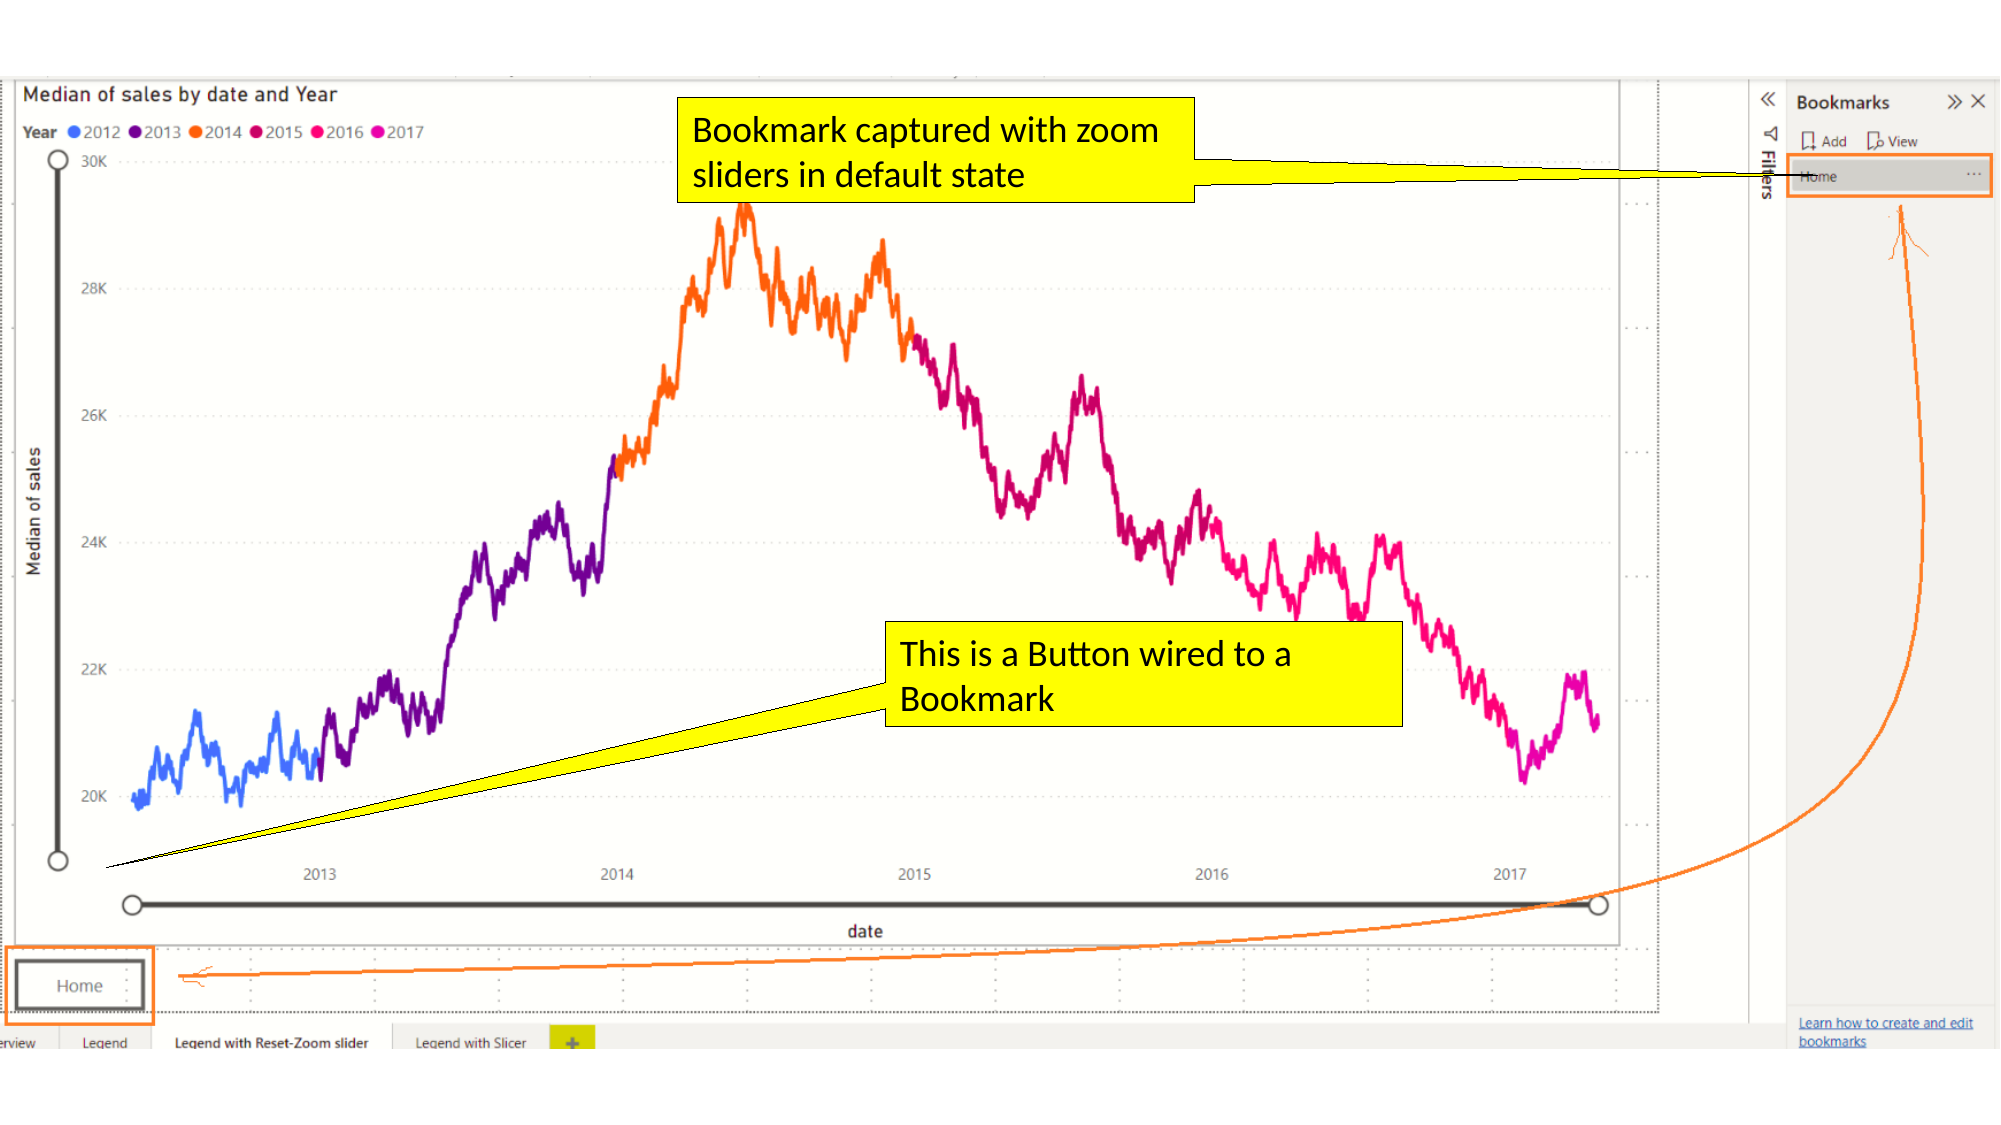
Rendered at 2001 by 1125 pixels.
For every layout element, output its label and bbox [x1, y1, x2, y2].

picture [0, 76, 2000, 1049]
